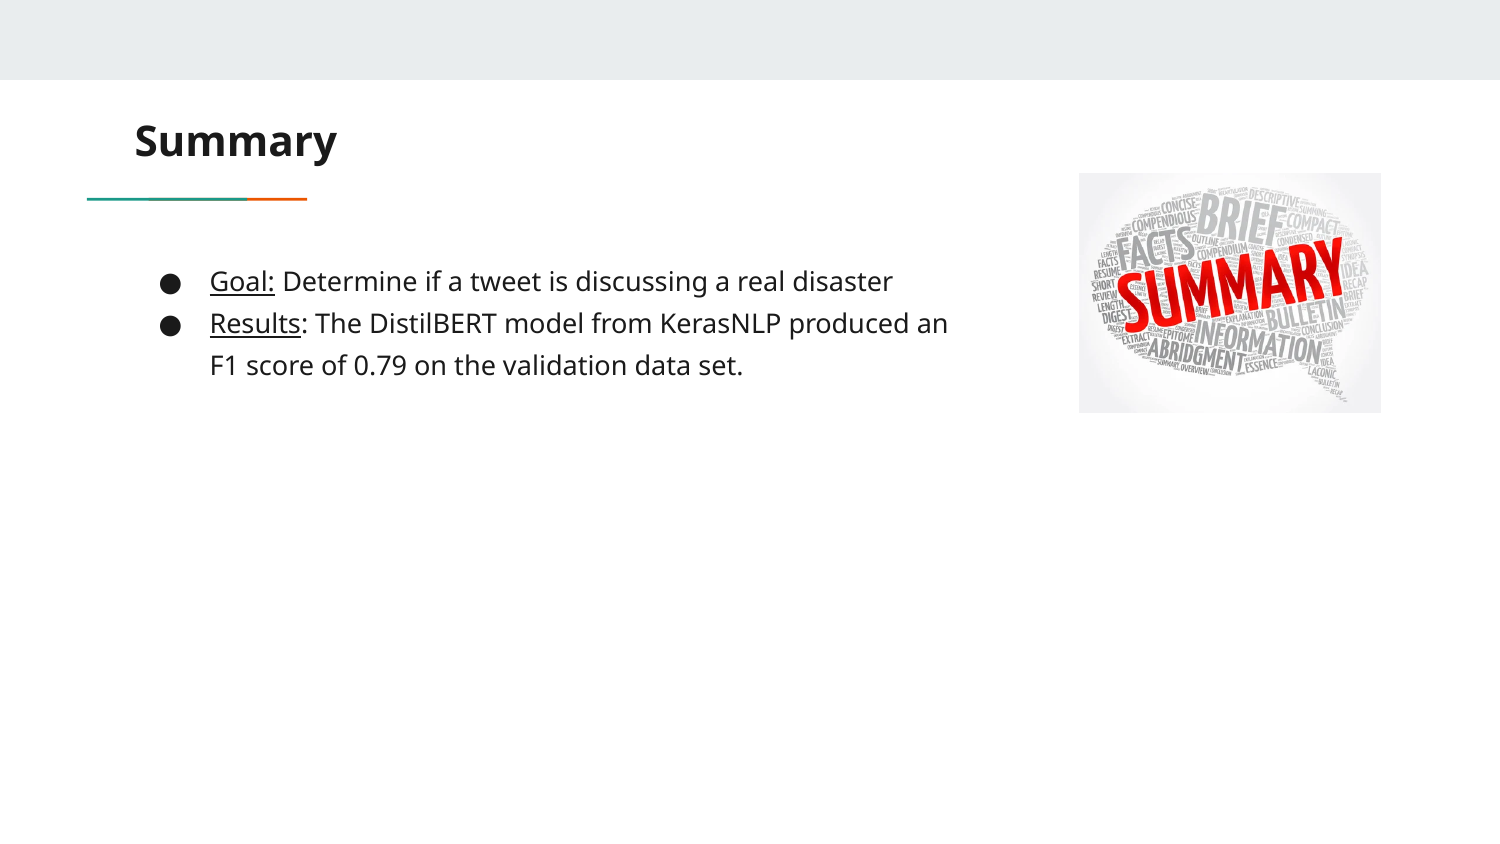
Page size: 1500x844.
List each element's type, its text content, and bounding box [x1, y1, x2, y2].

picture [1079, 173, 1382, 413]
list Goal: Determine if a tweet is discussing a real disaster Results: The DistilBERT model from KerasNLP produced an F1 score of 0.79 on the validation data set. [119, 242, 981, 737]
title Summary [119, 96, 1381, 185]
